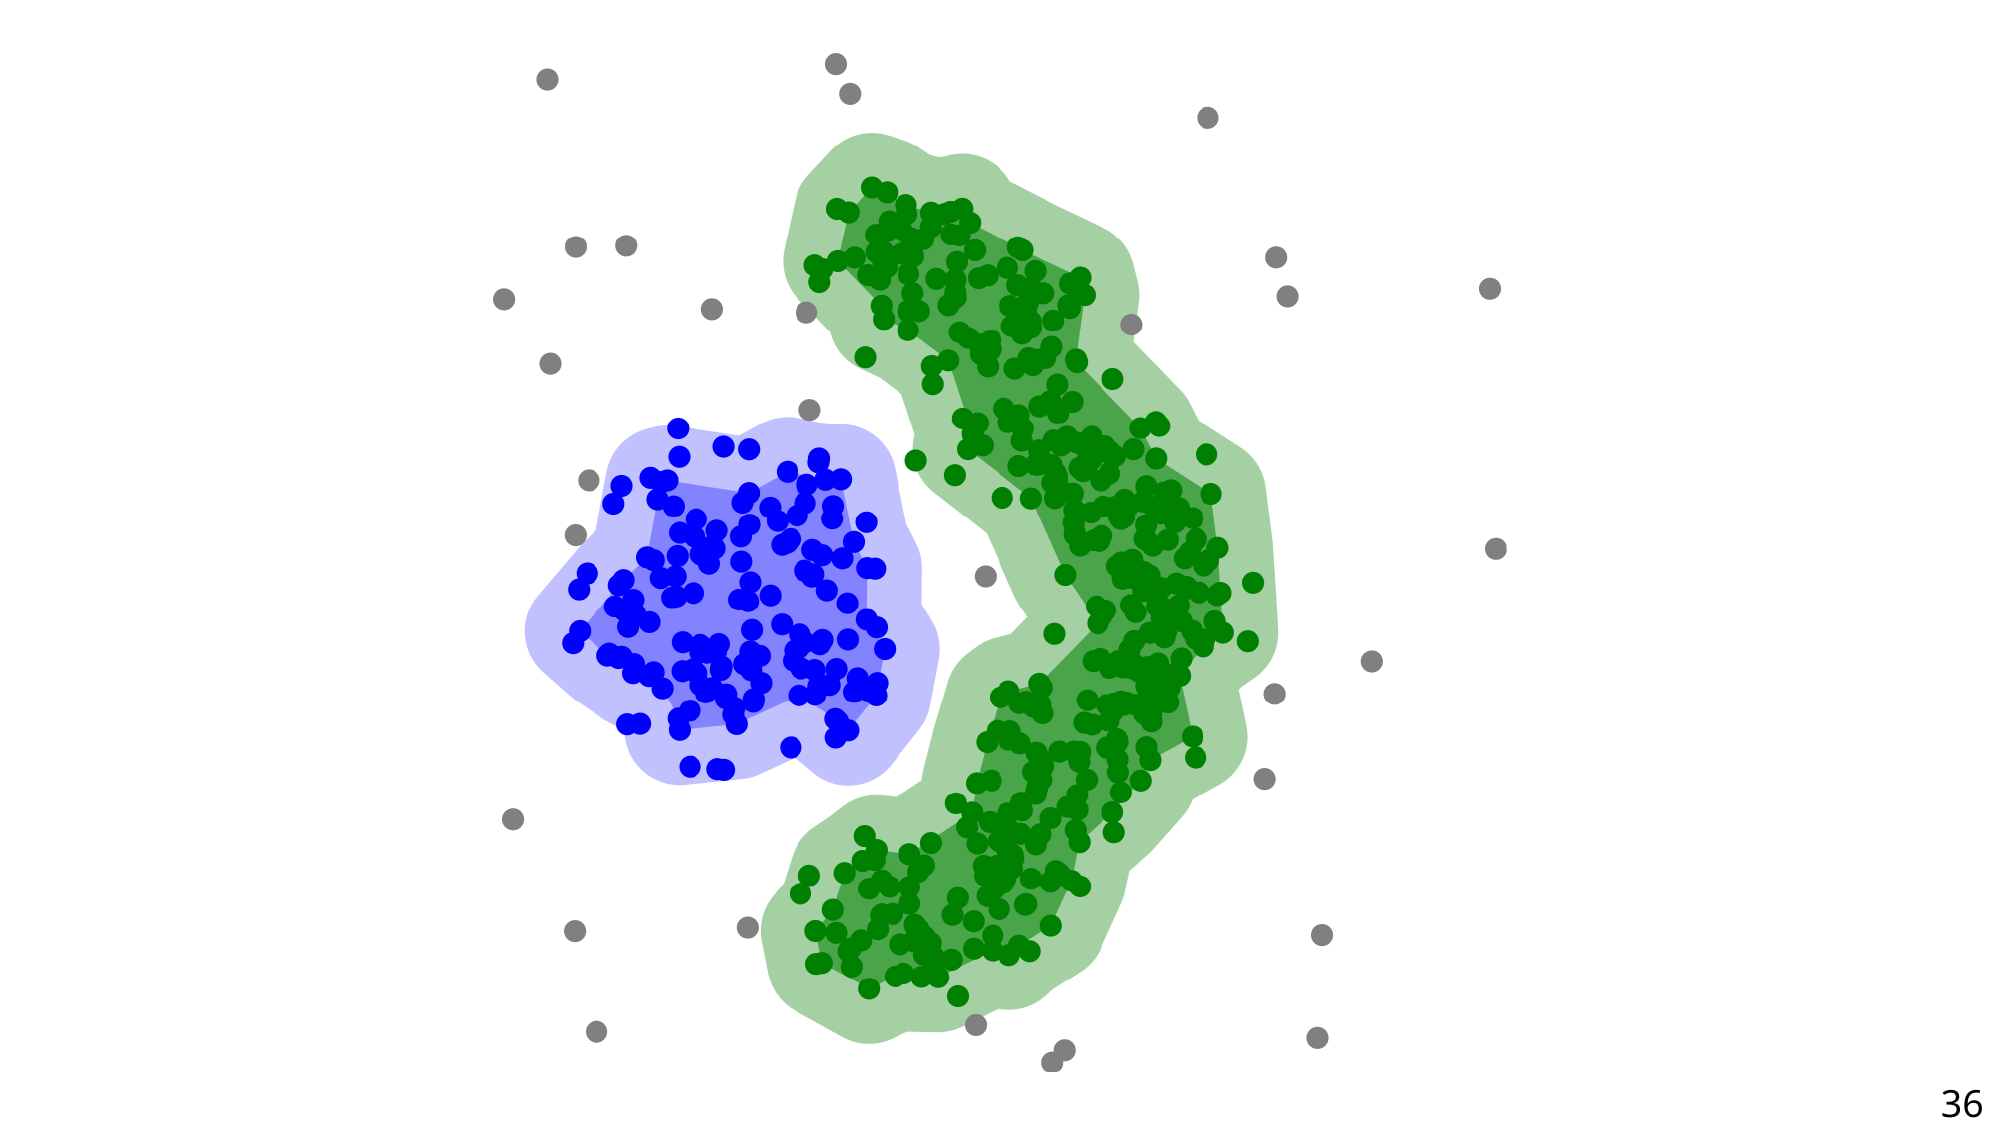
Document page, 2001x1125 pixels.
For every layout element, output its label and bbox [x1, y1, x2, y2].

picture [493, 53, 1507, 1072]
